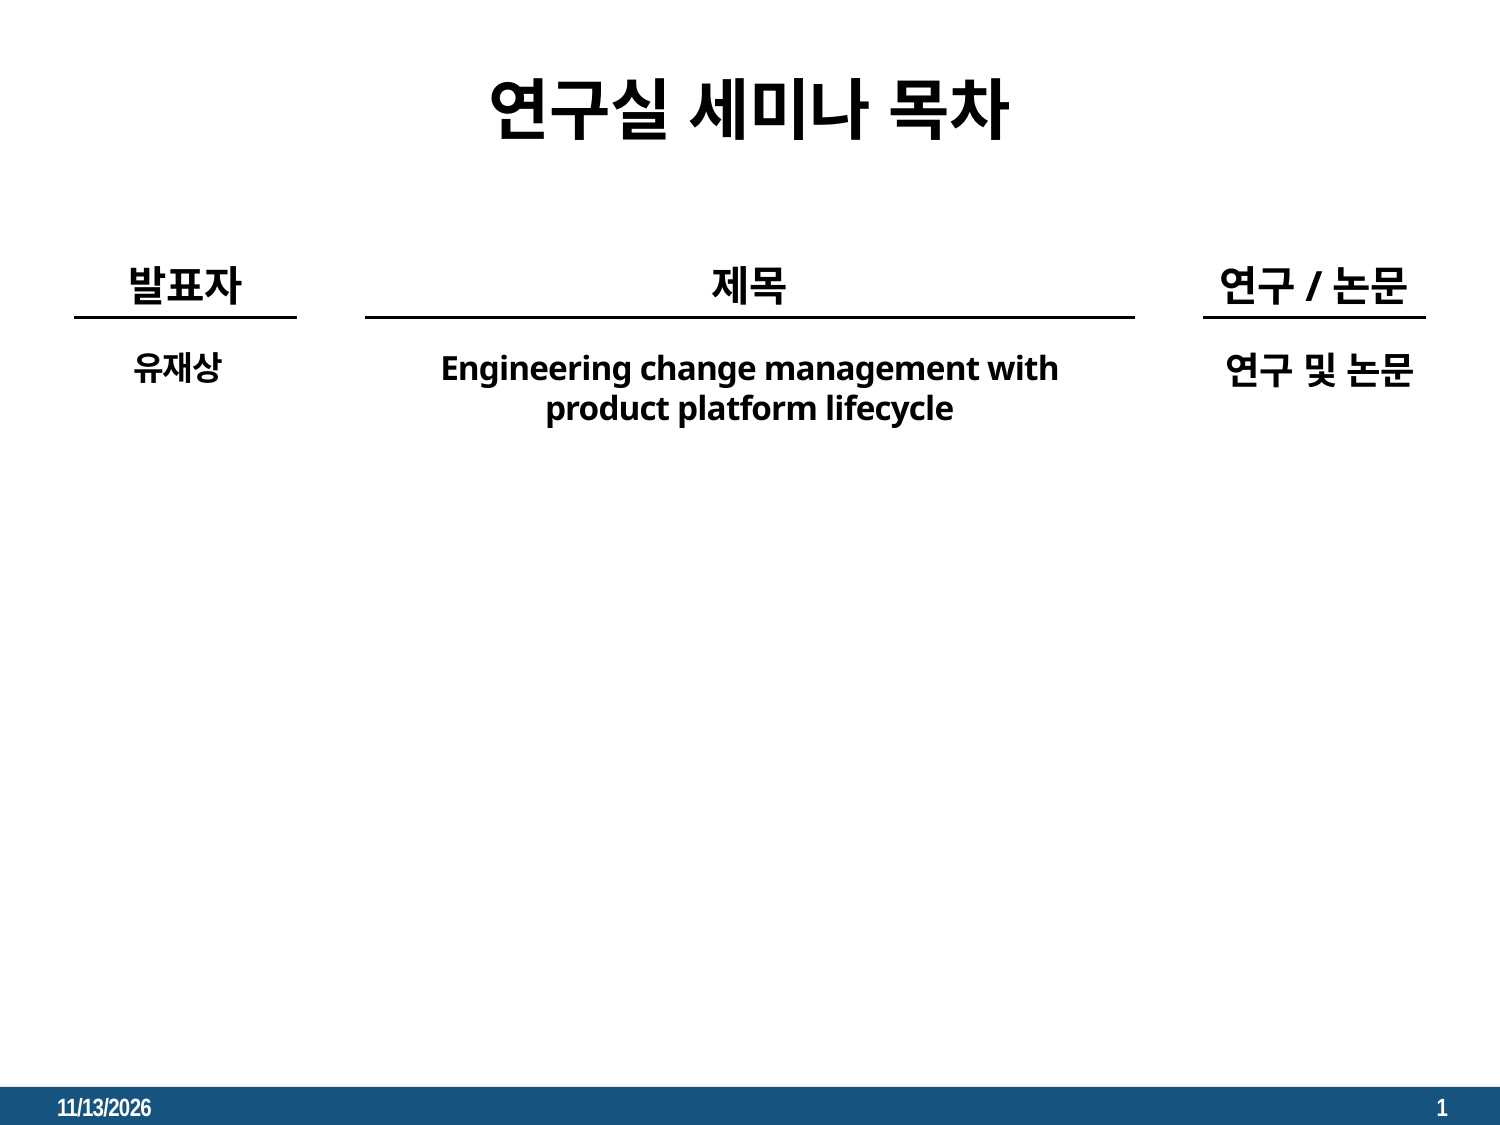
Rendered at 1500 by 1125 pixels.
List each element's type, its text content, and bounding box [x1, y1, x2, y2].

text_box 연구/논문 [1219, 260, 1409, 311]
text_box 연구 및 논문 [1225, 346, 1416, 392]
text_box 제목 [711, 260, 789, 311]
slide_number 2022. 12. 13. [42, 1086, 380, 1125]
text_box 발표자 [128, 260, 243, 311]
text_box 유재상 [133, 346, 224, 387]
slide_number 1 [1125, 1086, 1464, 1125]
text_box Engineering change management with product platform lifecycle [421, 346, 1079, 427]
text_box 연구실 세미나 목차 [488, 67, 1012, 148]
